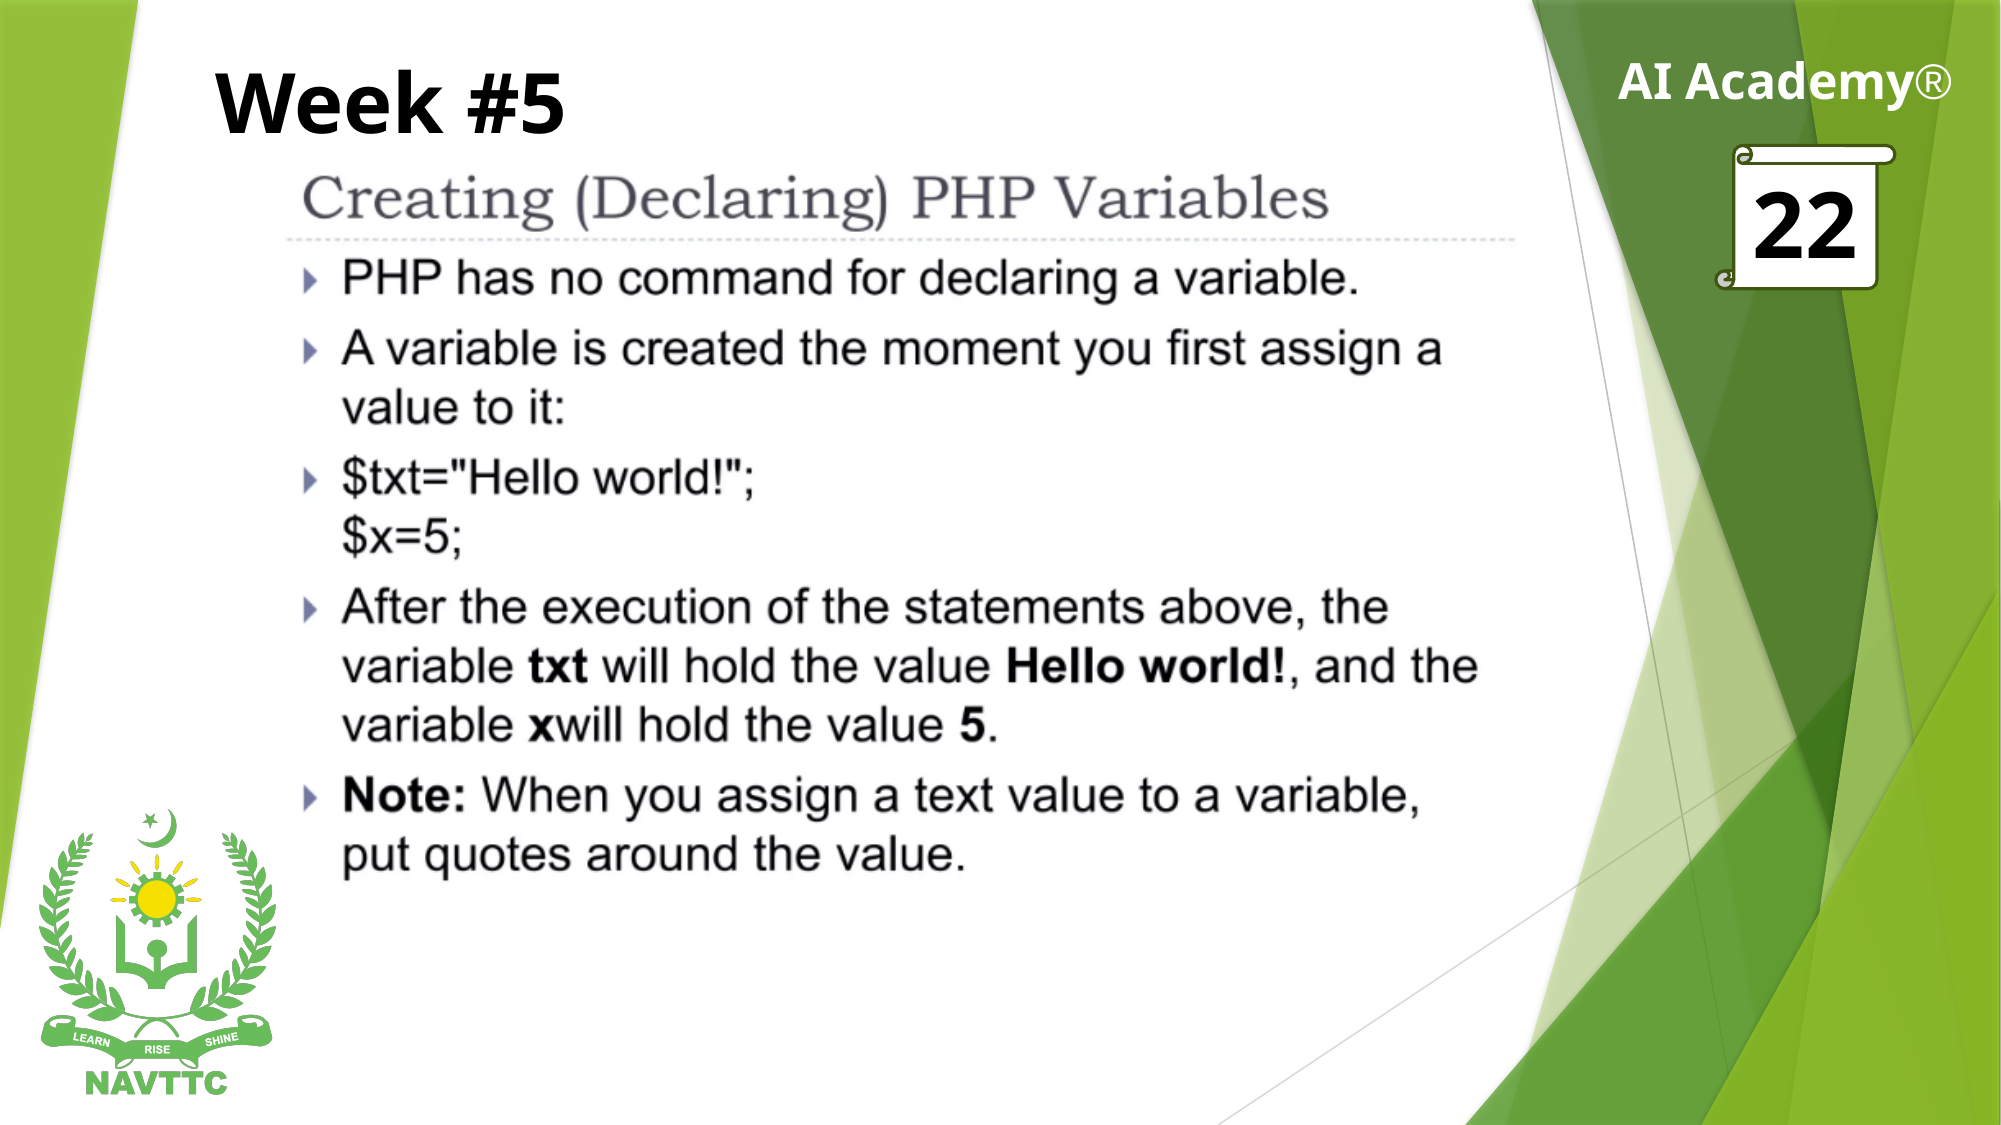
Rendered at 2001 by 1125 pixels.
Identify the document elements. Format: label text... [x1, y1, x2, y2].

picture [0, 168, 1519, 1110]
text_box 22 [1714, 143, 1897, 291]
text_box AI Academy® [1604, 42, 2000, 118]
text_box Week #5 [201, 42, 583, 158]
